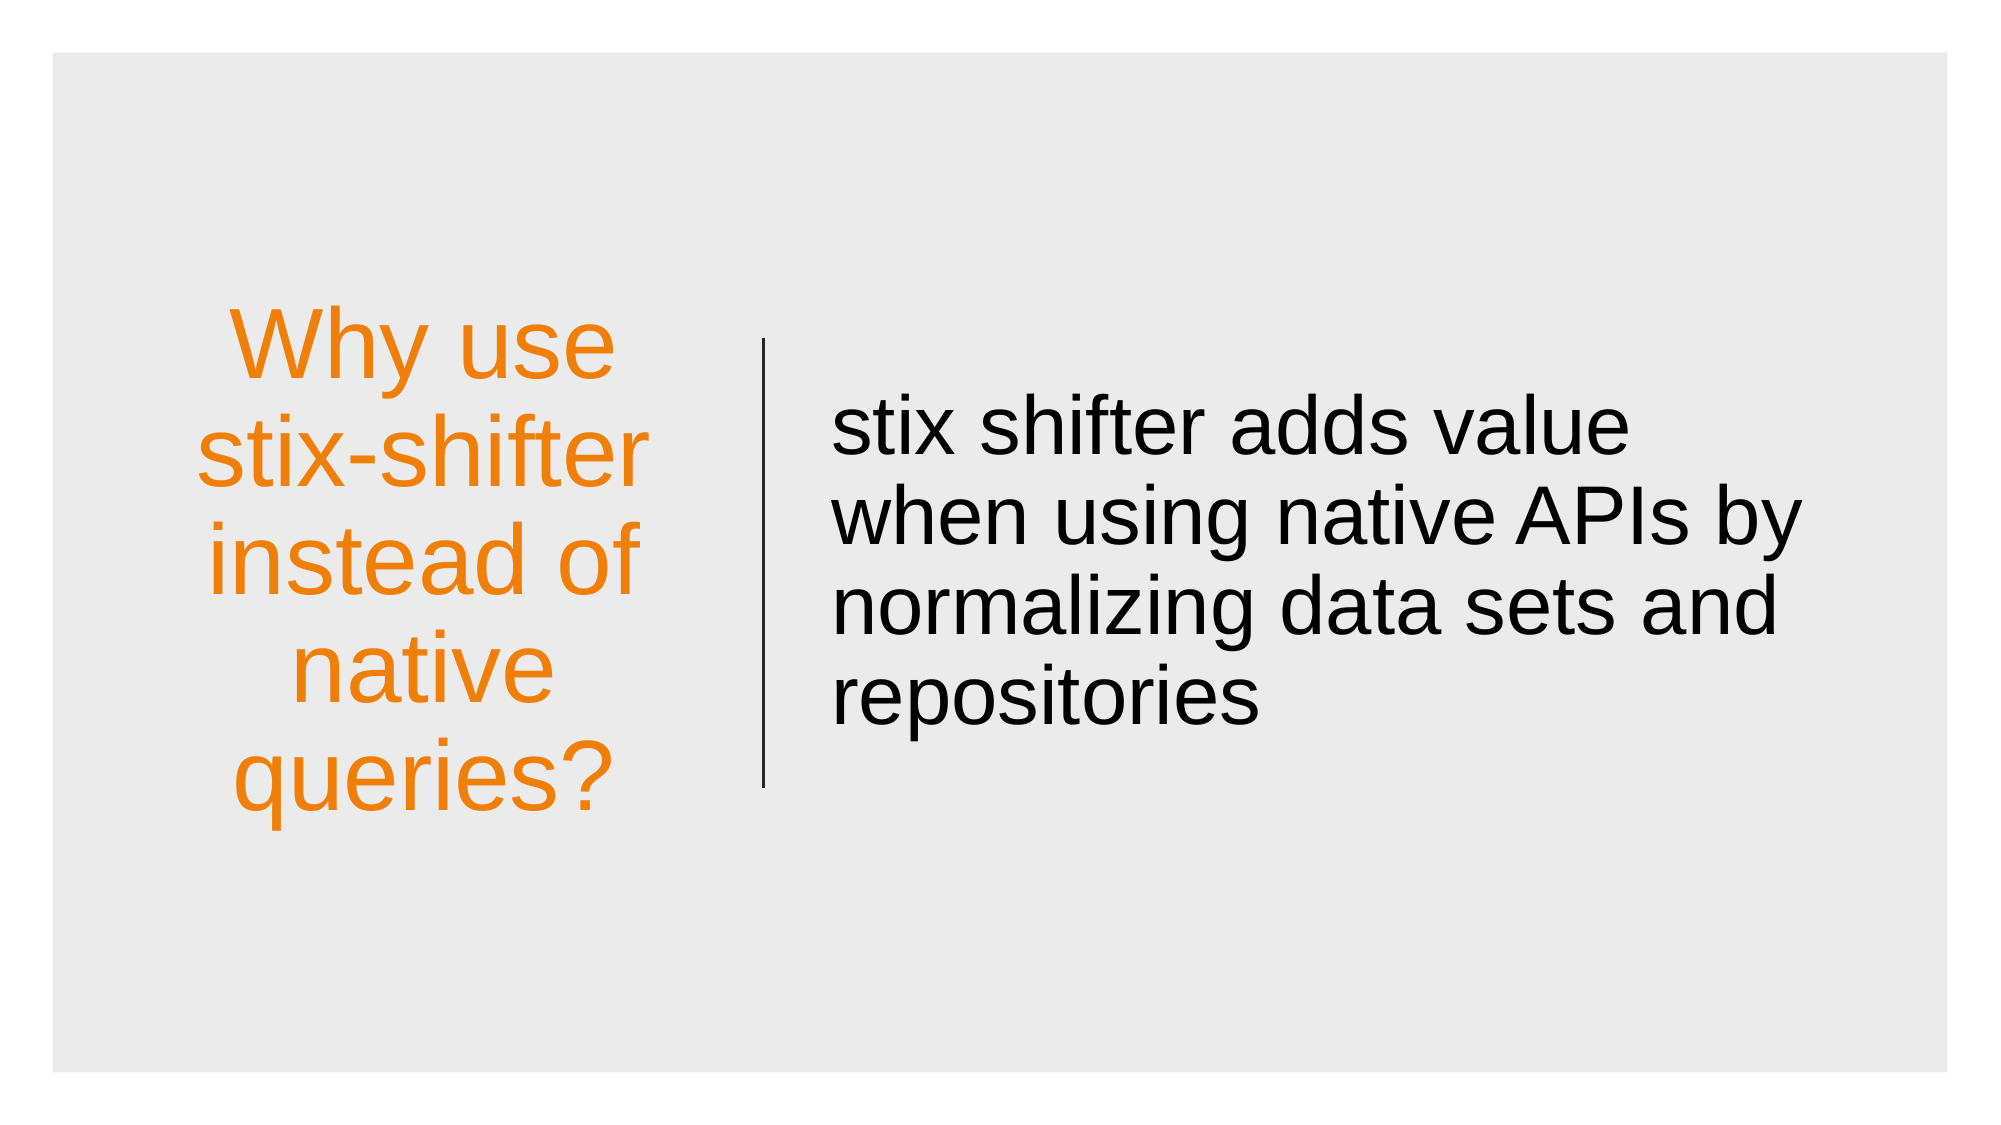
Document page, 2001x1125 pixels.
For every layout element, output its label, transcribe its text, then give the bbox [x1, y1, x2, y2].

list stix shifter adds value when using native APIs by normalizing data sets and repositories [816, 158, 1863, 967]
title Why use stix-shifter instead of native queries? [137, 158, 711, 967]
text_box [52, 51, 1948, 1073]
